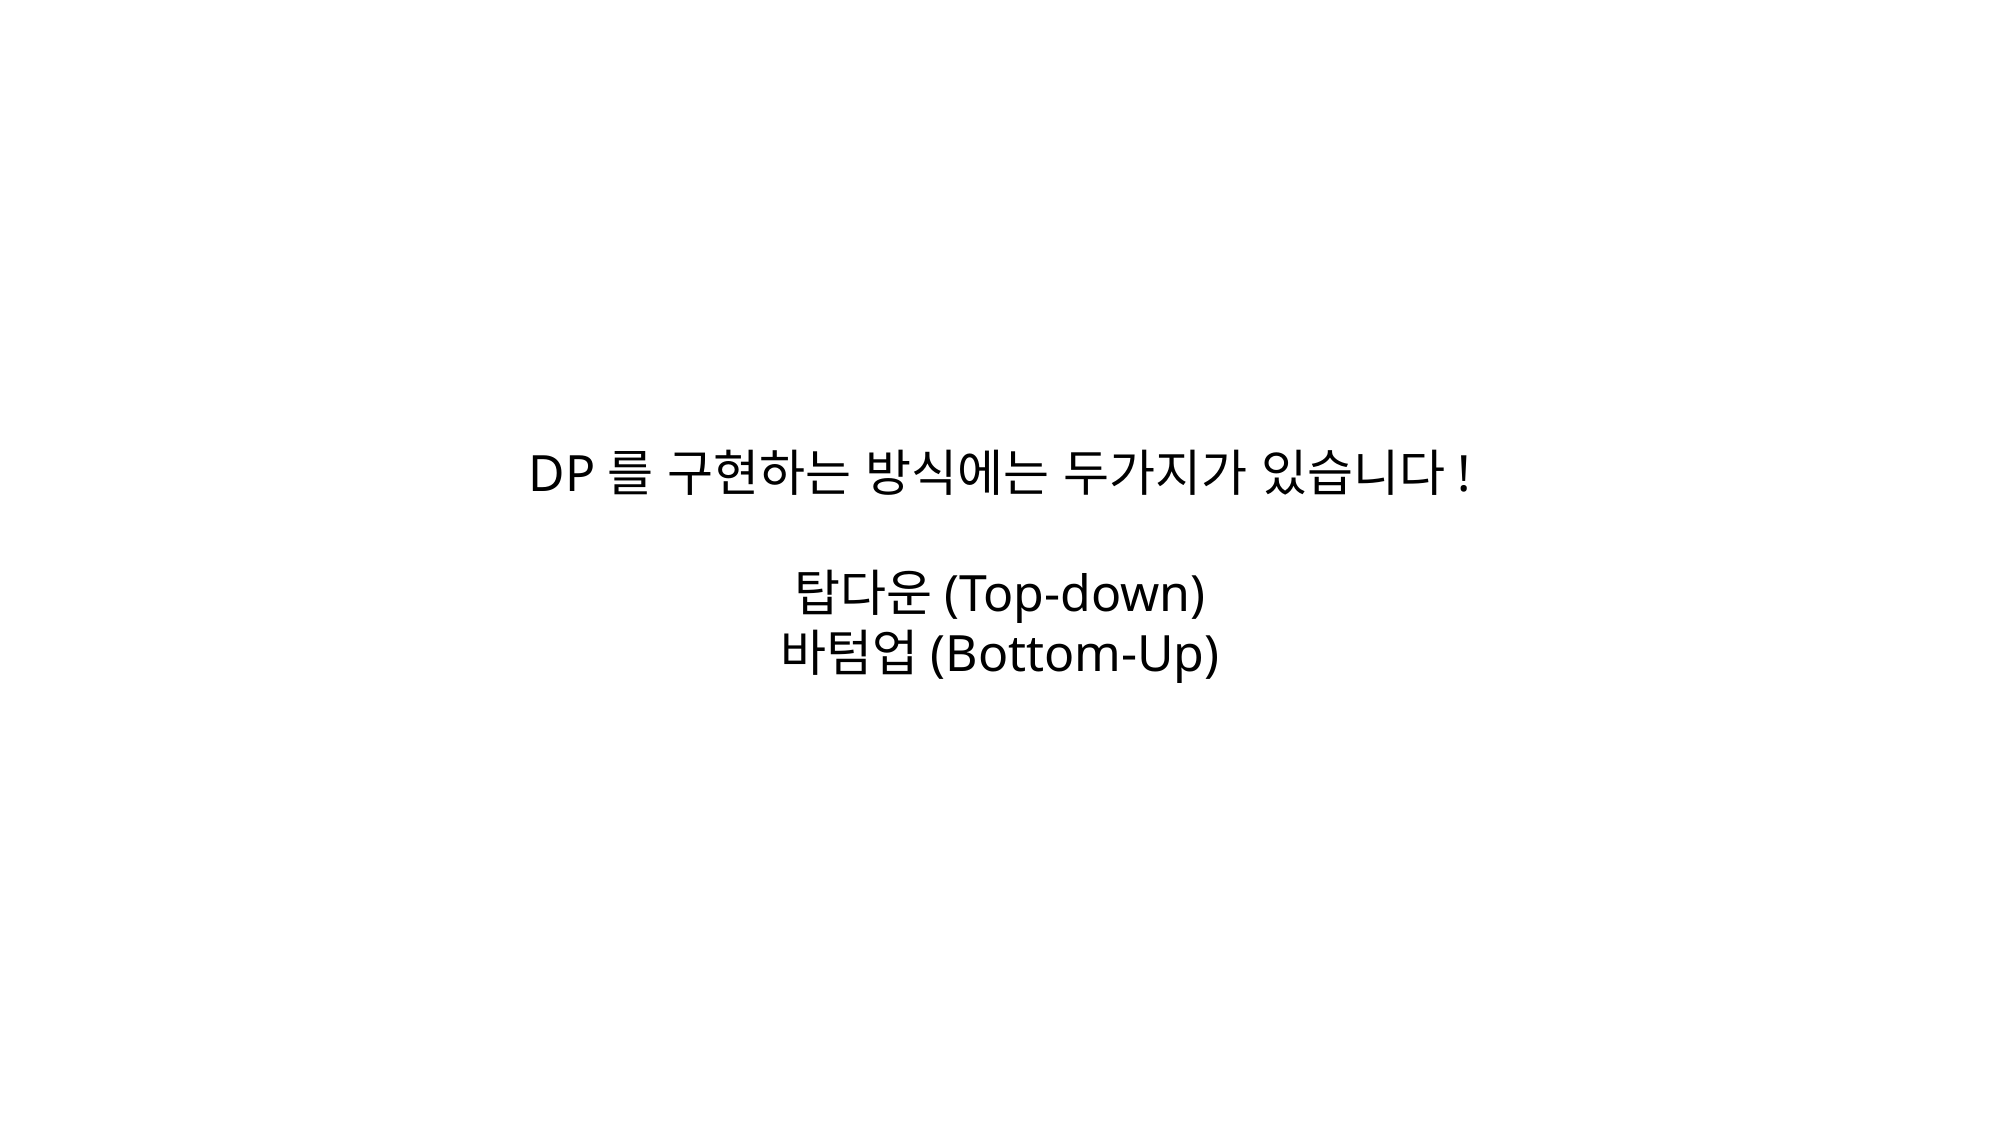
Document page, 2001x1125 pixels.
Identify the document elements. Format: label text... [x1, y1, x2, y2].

text_box DP를 구현하는 방식에는 두가지가 있습니다! 탑다운(Top-down) 바텀업(Bottom-Up) [514, 433, 1486, 749]
